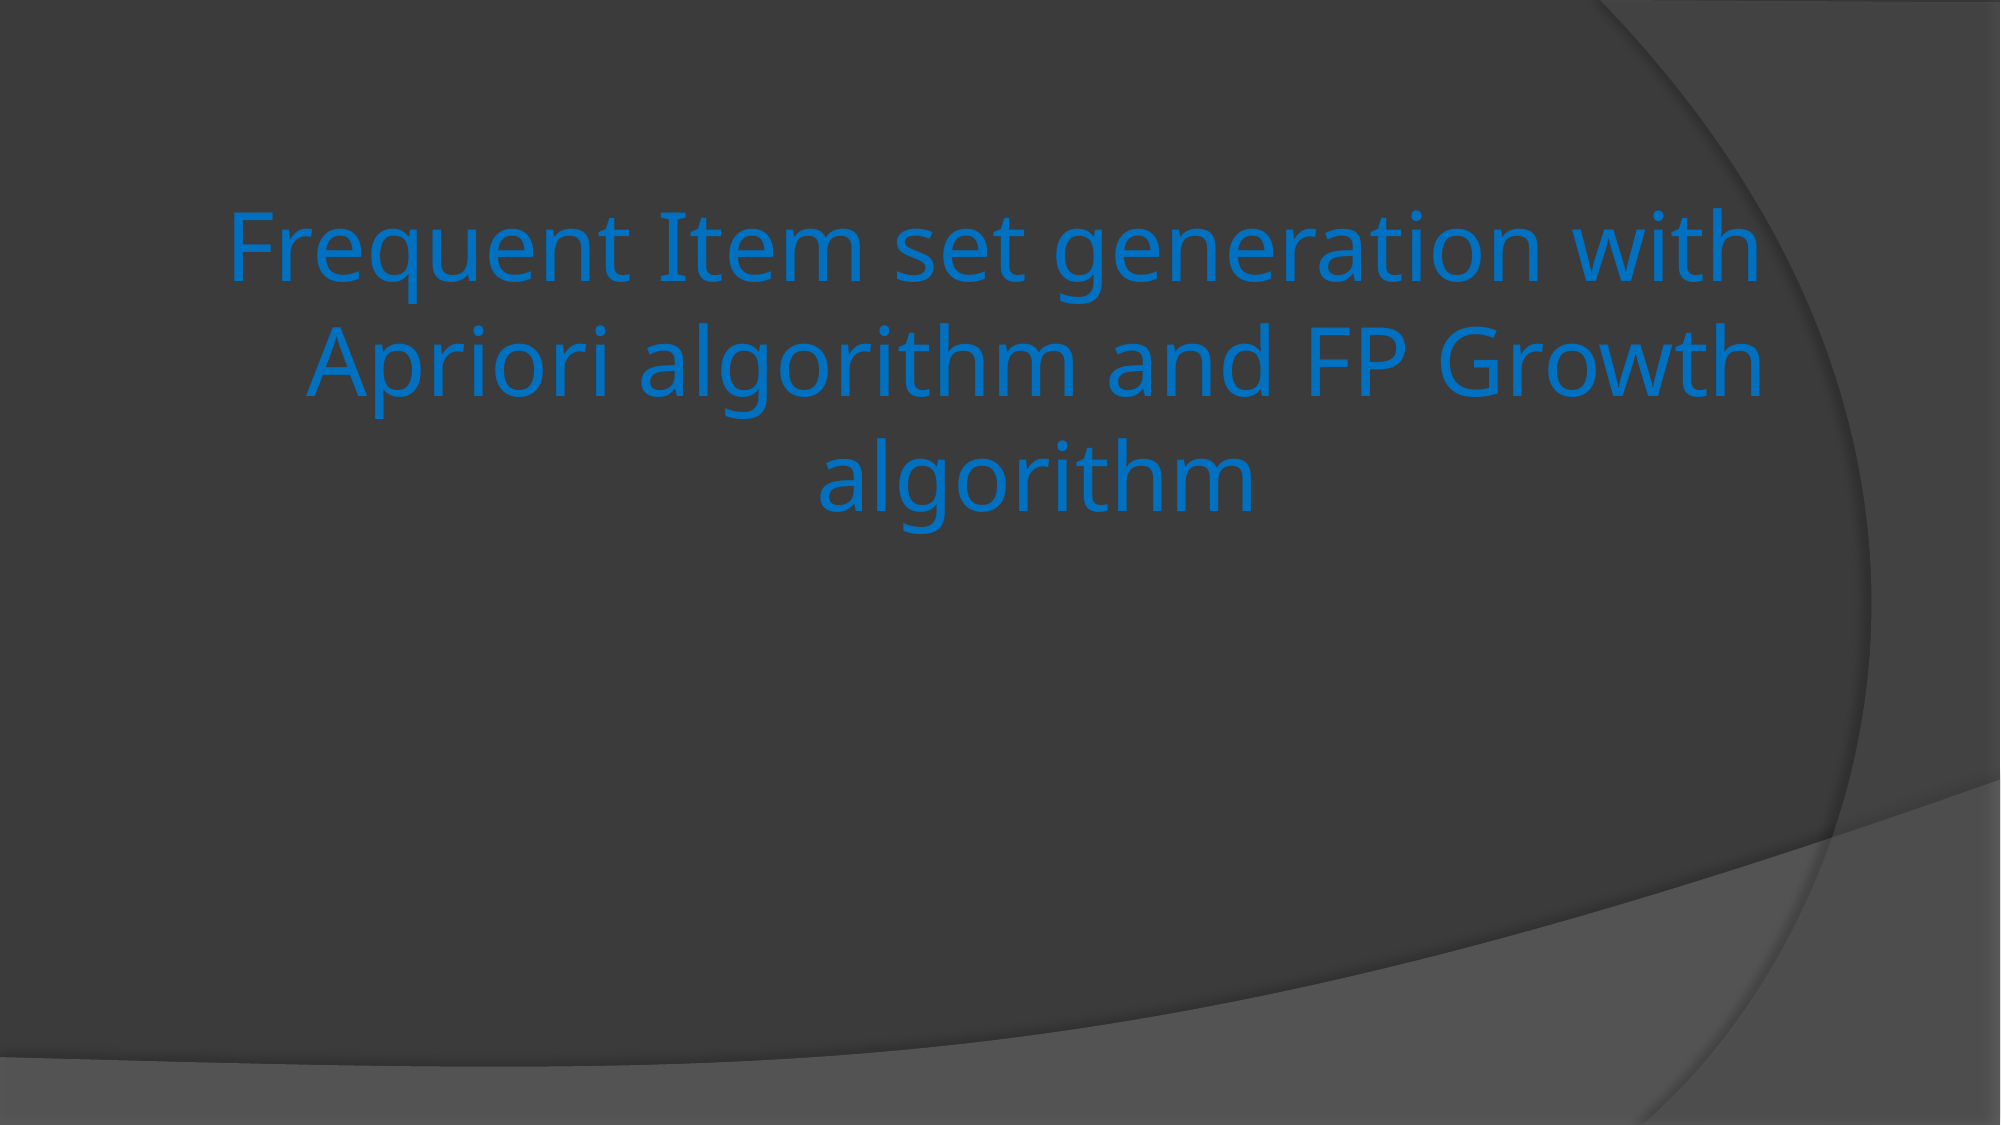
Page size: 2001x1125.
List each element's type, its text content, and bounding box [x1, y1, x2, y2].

title Frequent Item set generation with Apriori algorithm and FP Growth algorithm [132, 187, 1858, 643]
